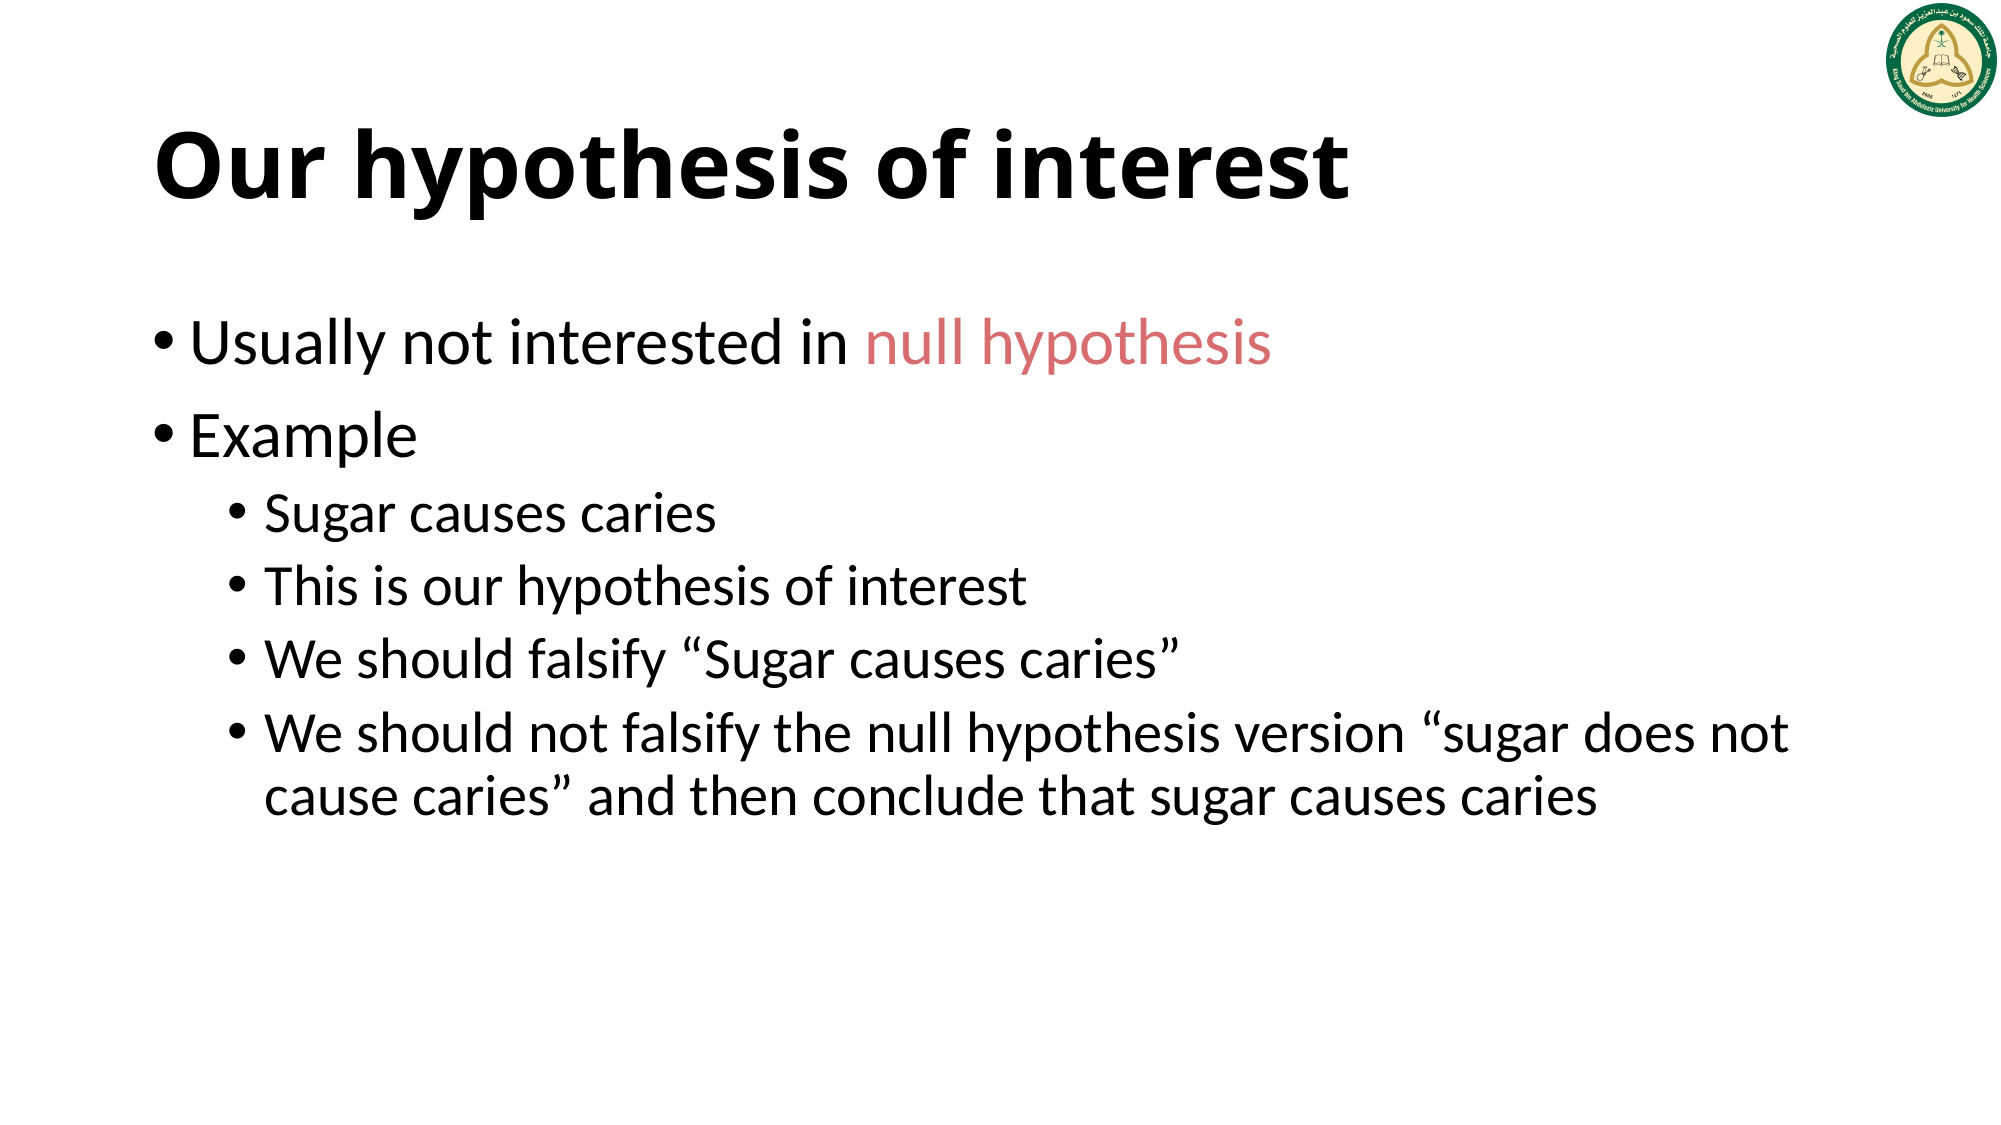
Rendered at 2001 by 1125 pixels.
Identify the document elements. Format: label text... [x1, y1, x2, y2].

list Usually not interested in null hypothesis Example Sugar causes caries This is our hypothesis of interest We should falsify “Sugar causes caries” We should not falsify the null hypothesis version “sugar does not cause caries” and then conclude that sugar causes caries [137, 299, 1863, 1014]
picture [1886, 3, 1997, 117]
title Our hypothesis of interest [137, 59, 1863, 278]
